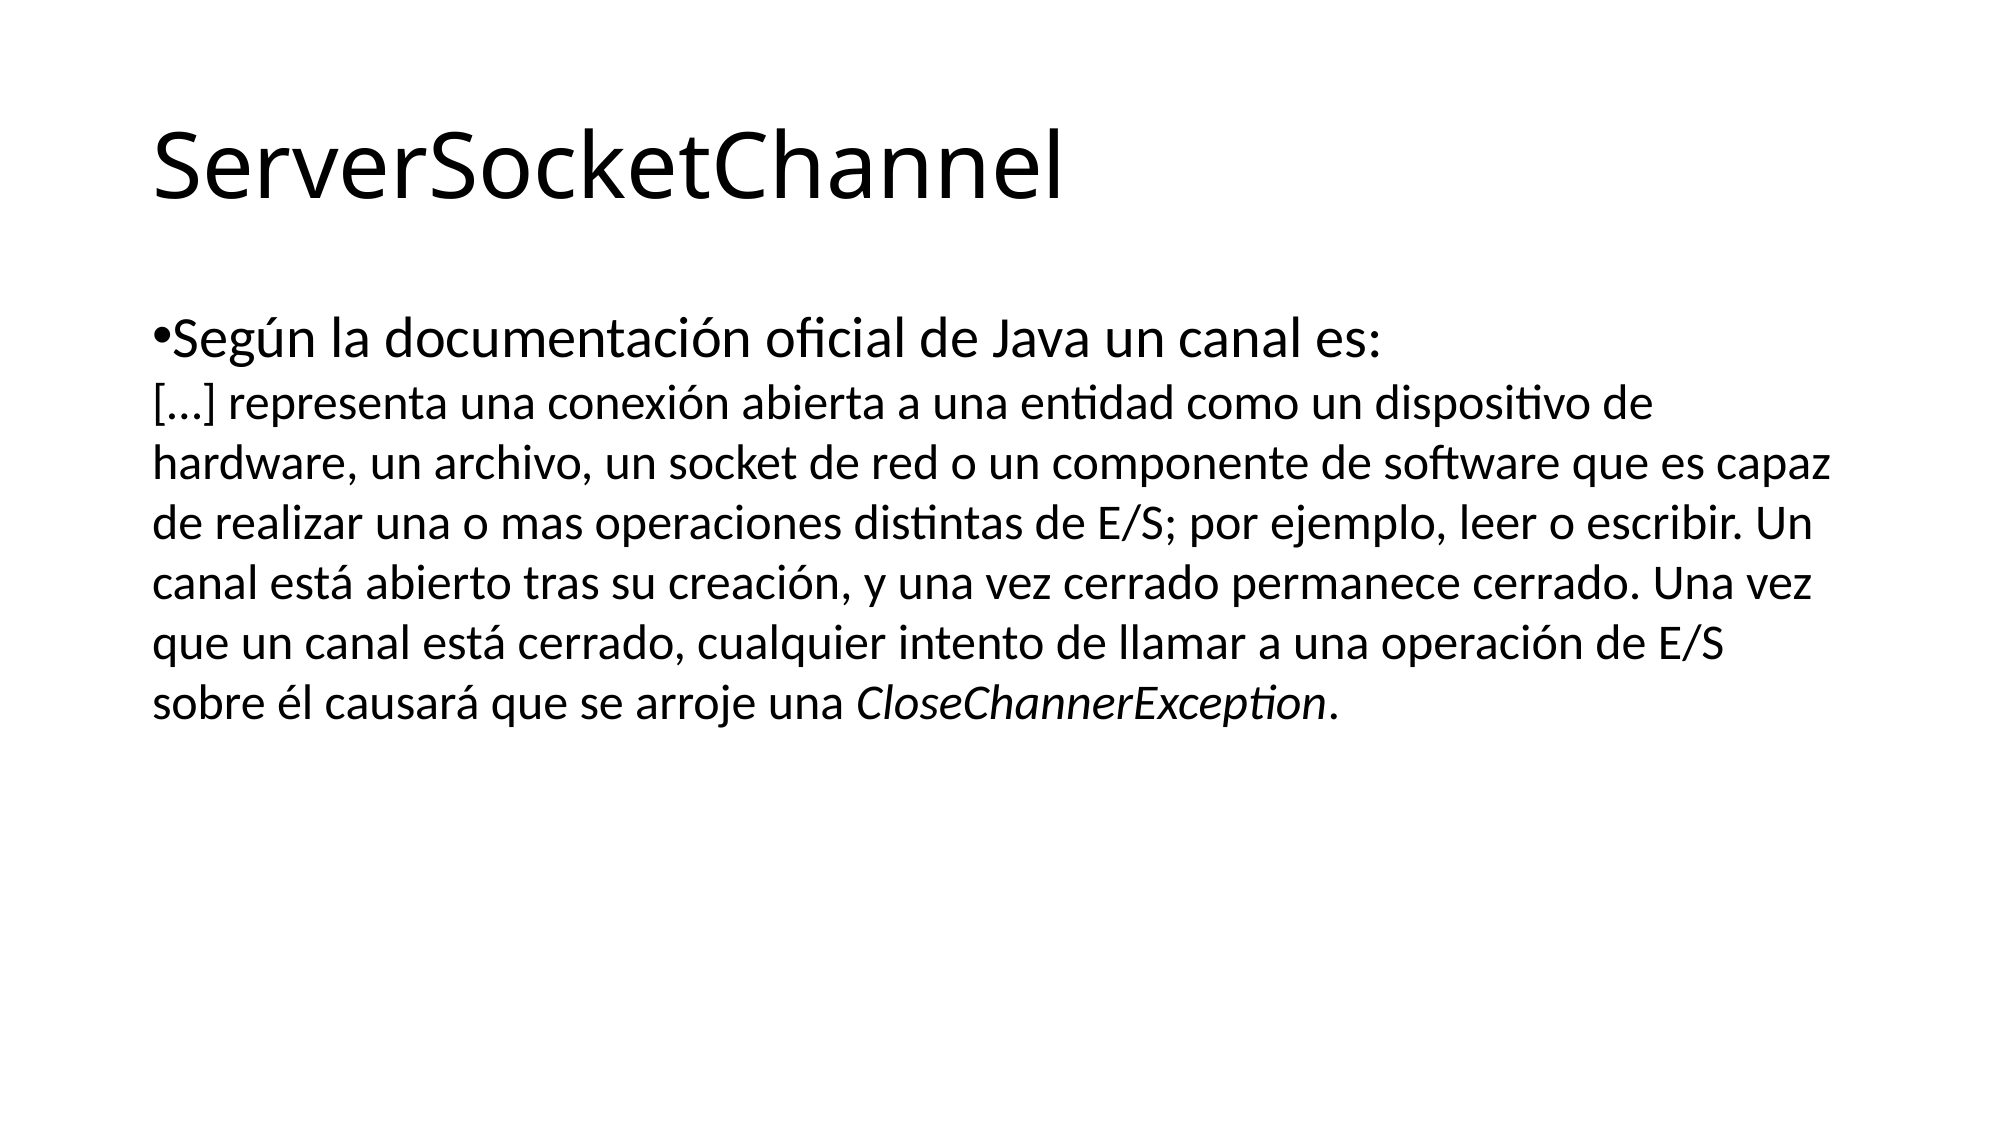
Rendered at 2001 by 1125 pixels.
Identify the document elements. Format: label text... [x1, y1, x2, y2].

text_box Según la documentación oficial de Java un canal es: […] representa una conexión abierta a una entidad como un dispositivo de hardware, un archivo, un socket de red o un componente de software que es capaz de realizar una o mas operaciones distintas de E/S; por ejemplo, leer o escribir. Un canal está abierto tras su creación, y una vez cerrado permanece cerrado. Una vez que un canal está cerrado, cualquier intento de llamar a una operación de E/S sobre él causará que se arroje una CloseChannerException. [137, 299, 1863, 1014]
text_box ServerSocketChannel [137, 59, 1863, 278]
